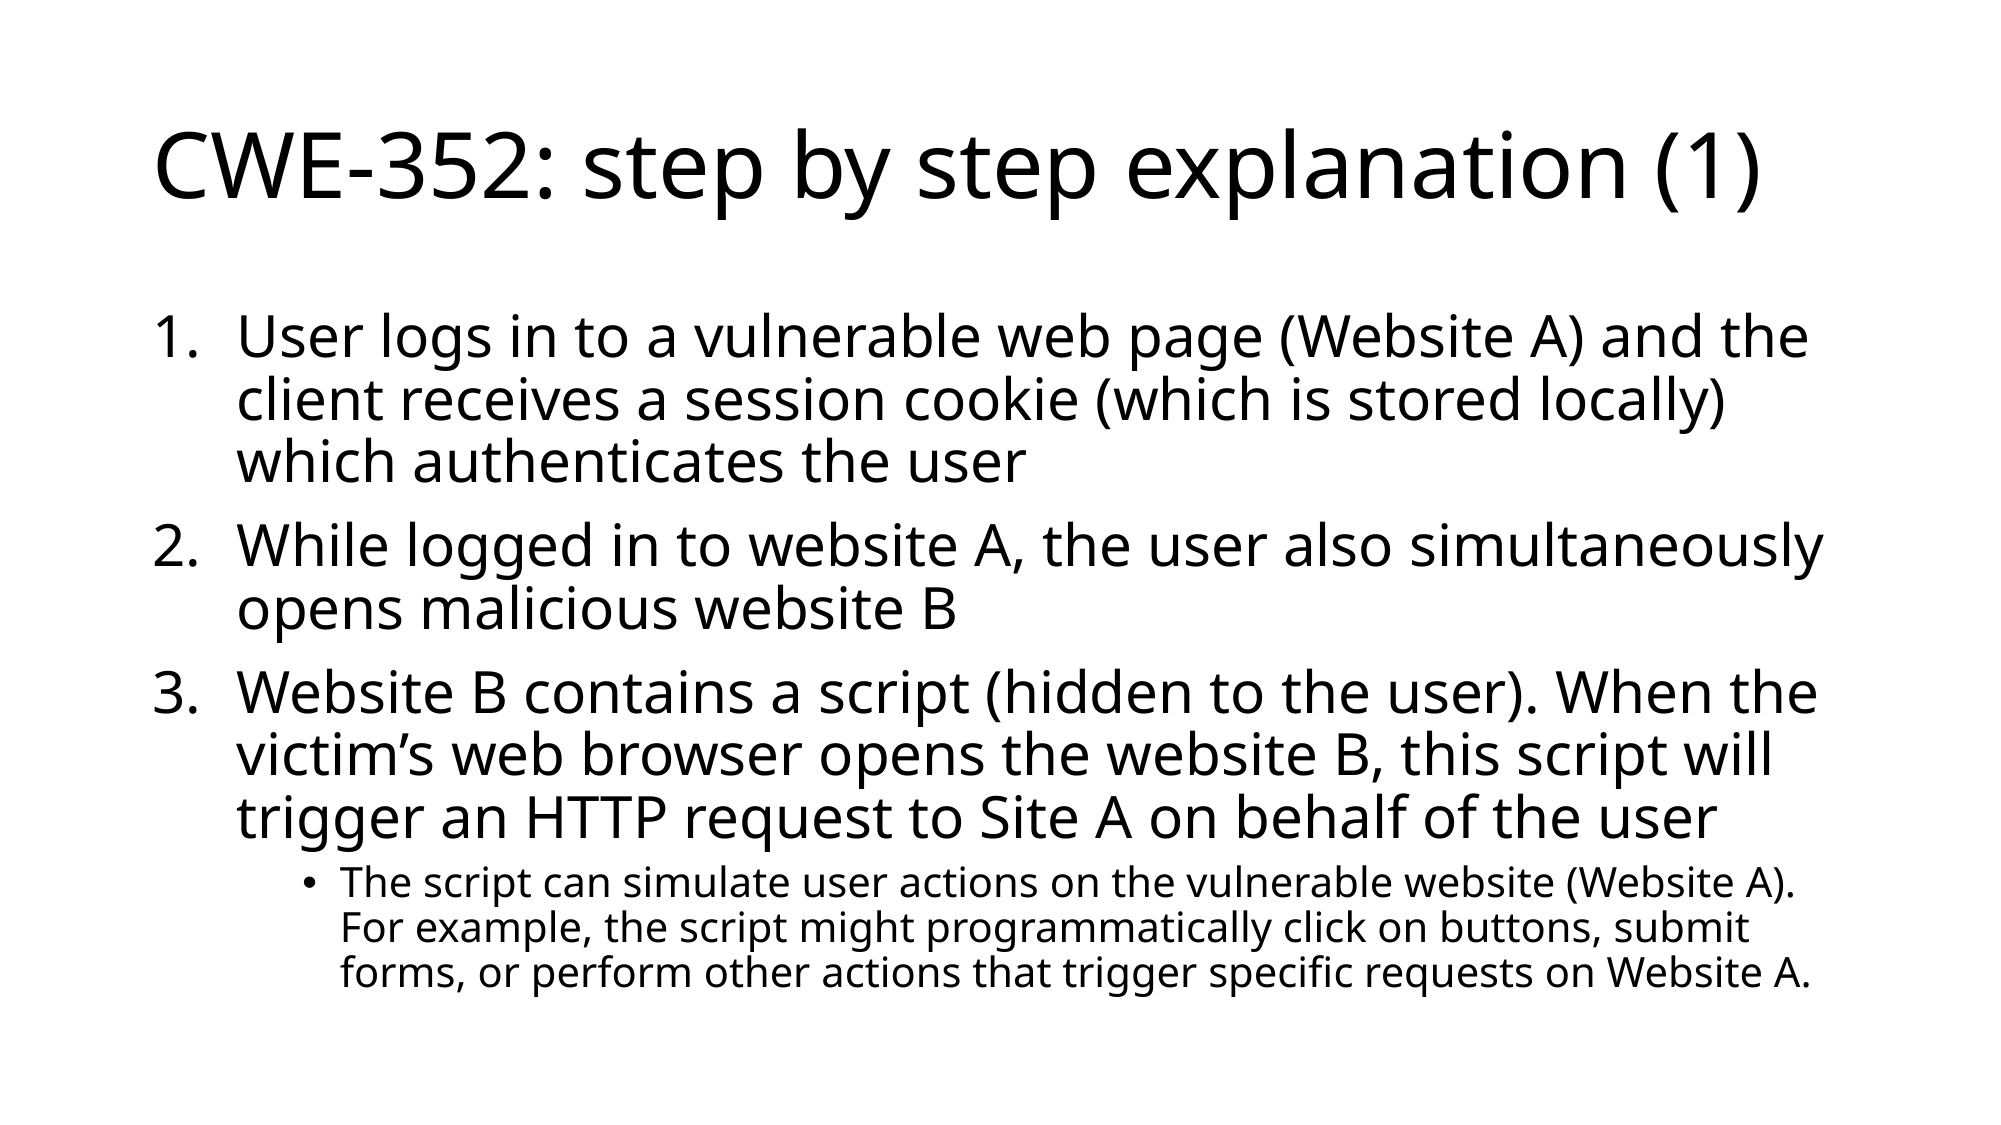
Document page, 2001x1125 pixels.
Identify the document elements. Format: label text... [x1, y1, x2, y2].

title CWE-352: step by step explanation (1) [137, 59, 1863, 278]
list User logs in to a vulnerable web page (Website A) and the client receives a session cookie (which is stored locally) which authenticates the user While logged in to website A, the user also simultaneously opens malicious website B Website B contains a script (hidden to the user). When the victim’s web browser opens the website B, this script will trigger an HTTP request to Site A on behalf of the user The script can simulate user actions on the vulnerable website (Website A). For example, the script might programmatically click on buttons, submit forms, or perform other actions that trigger specific requests on Website A. [137, 299, 1863, 1014]
